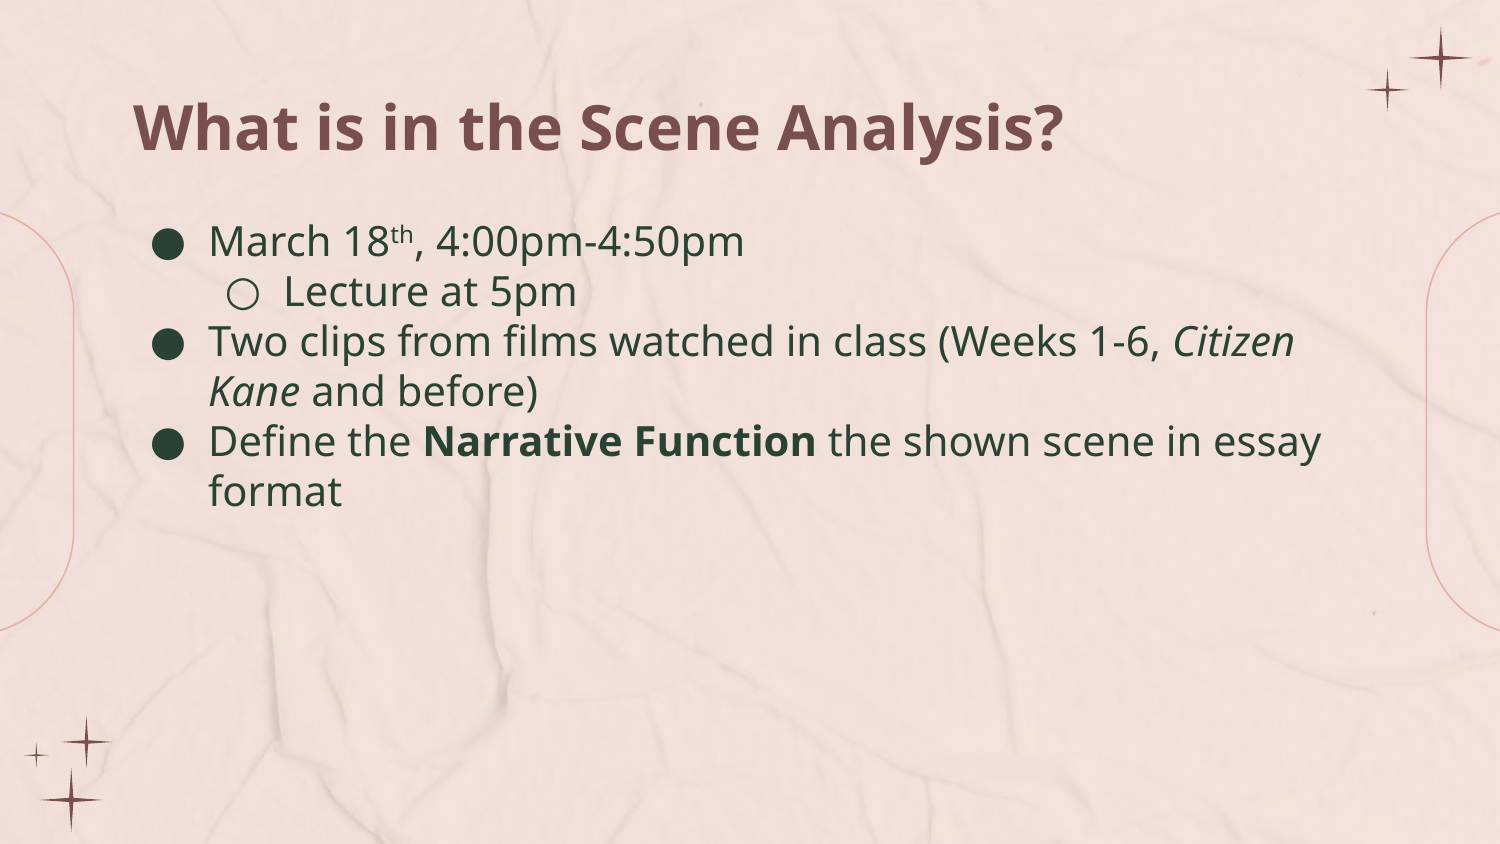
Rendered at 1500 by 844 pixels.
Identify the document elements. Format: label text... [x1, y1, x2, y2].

list March 18th, 4:00pm-4:50pm Lecture at 5pm Two clips from films watched in class (Weeks 1-6, Citizen Kane and before) Define the Narrative Function the shown scene in essay format [118, 199, 1382, 823]
title What is in the Scene Analysis? [118, 72, 1382, 167]
